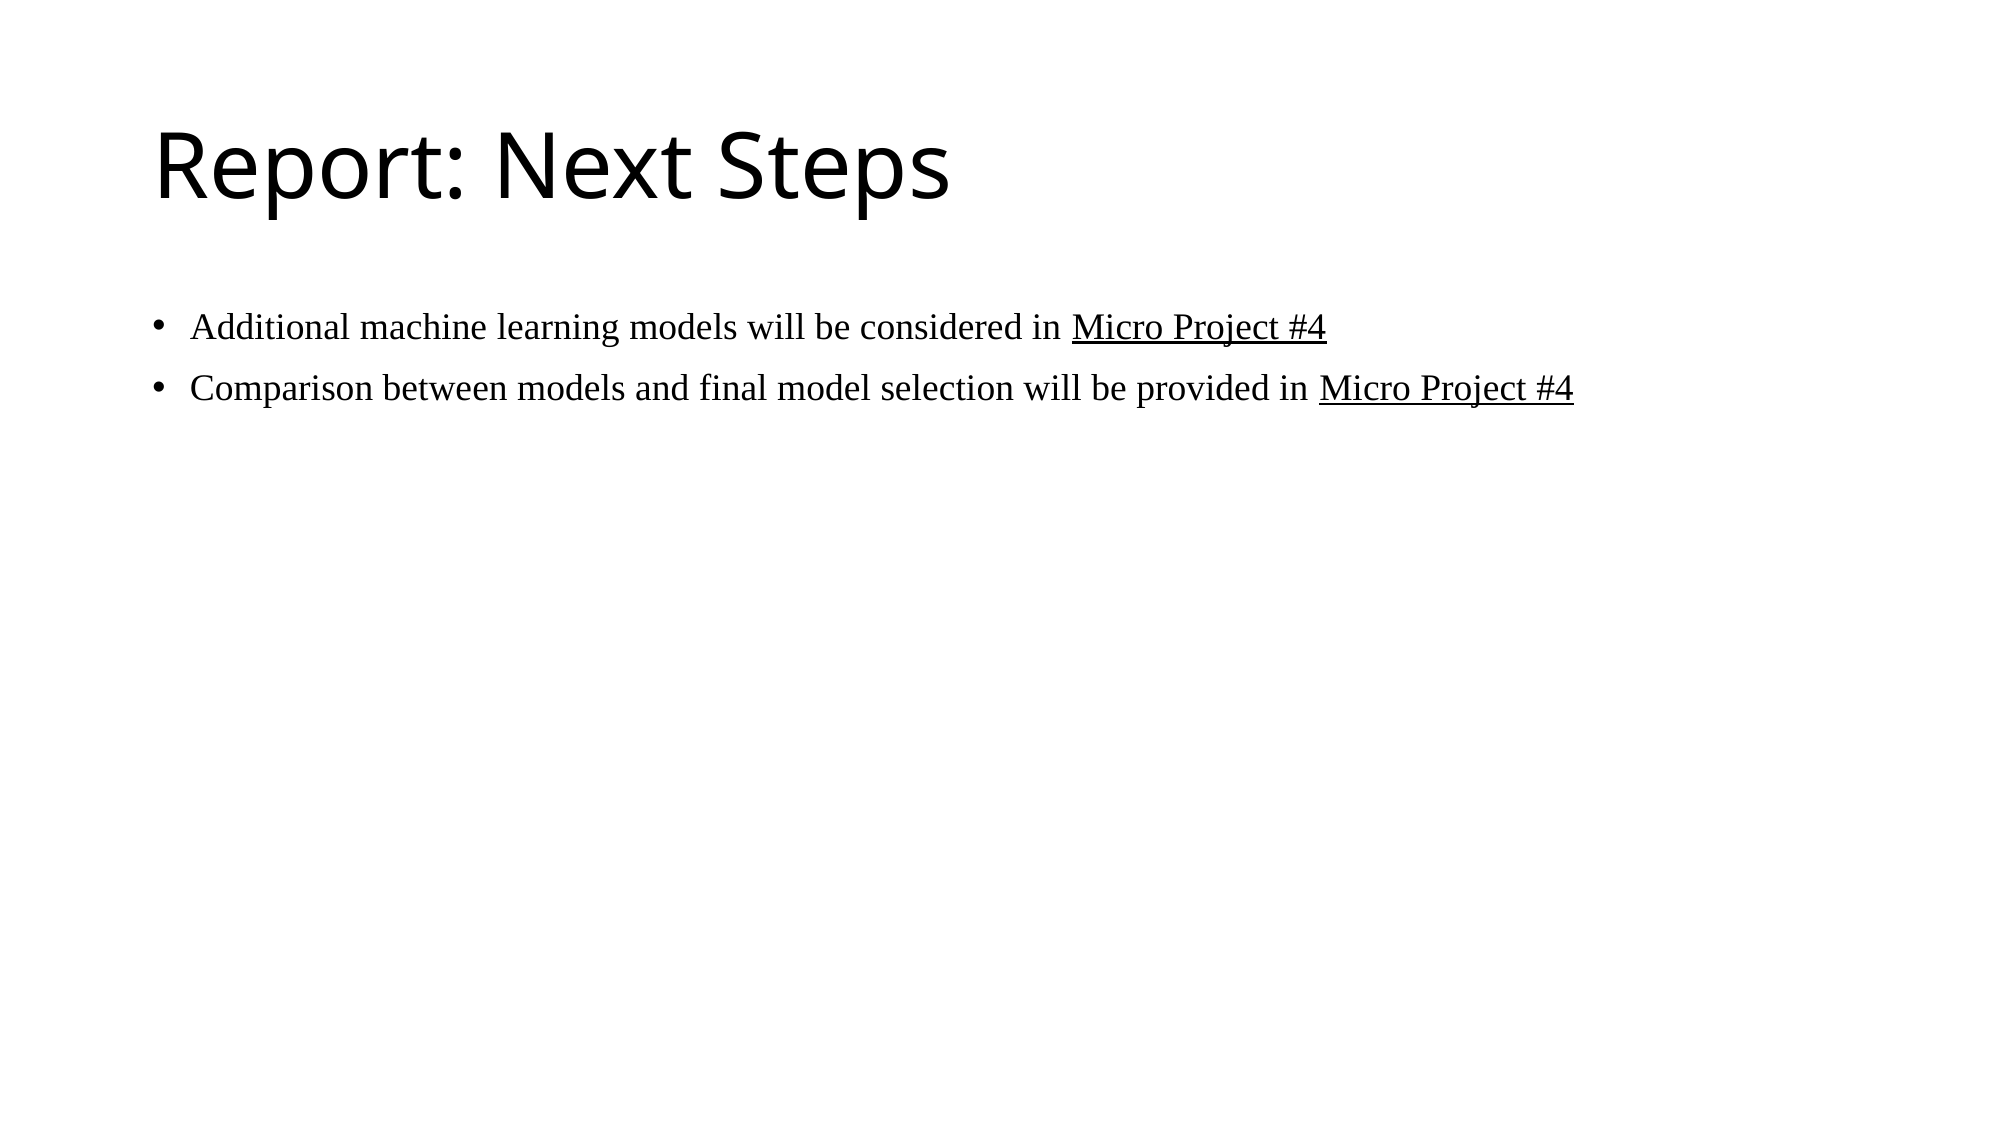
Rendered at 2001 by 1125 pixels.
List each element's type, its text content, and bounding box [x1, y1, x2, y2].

list Additional machine learning models will be considered in Micro Project #4 Comparison between models and final model selection will be provided in Micro Project #4 [137, 299, 1863, 1014]
title Report: Next Steps [137, 59, 1863, 278]
